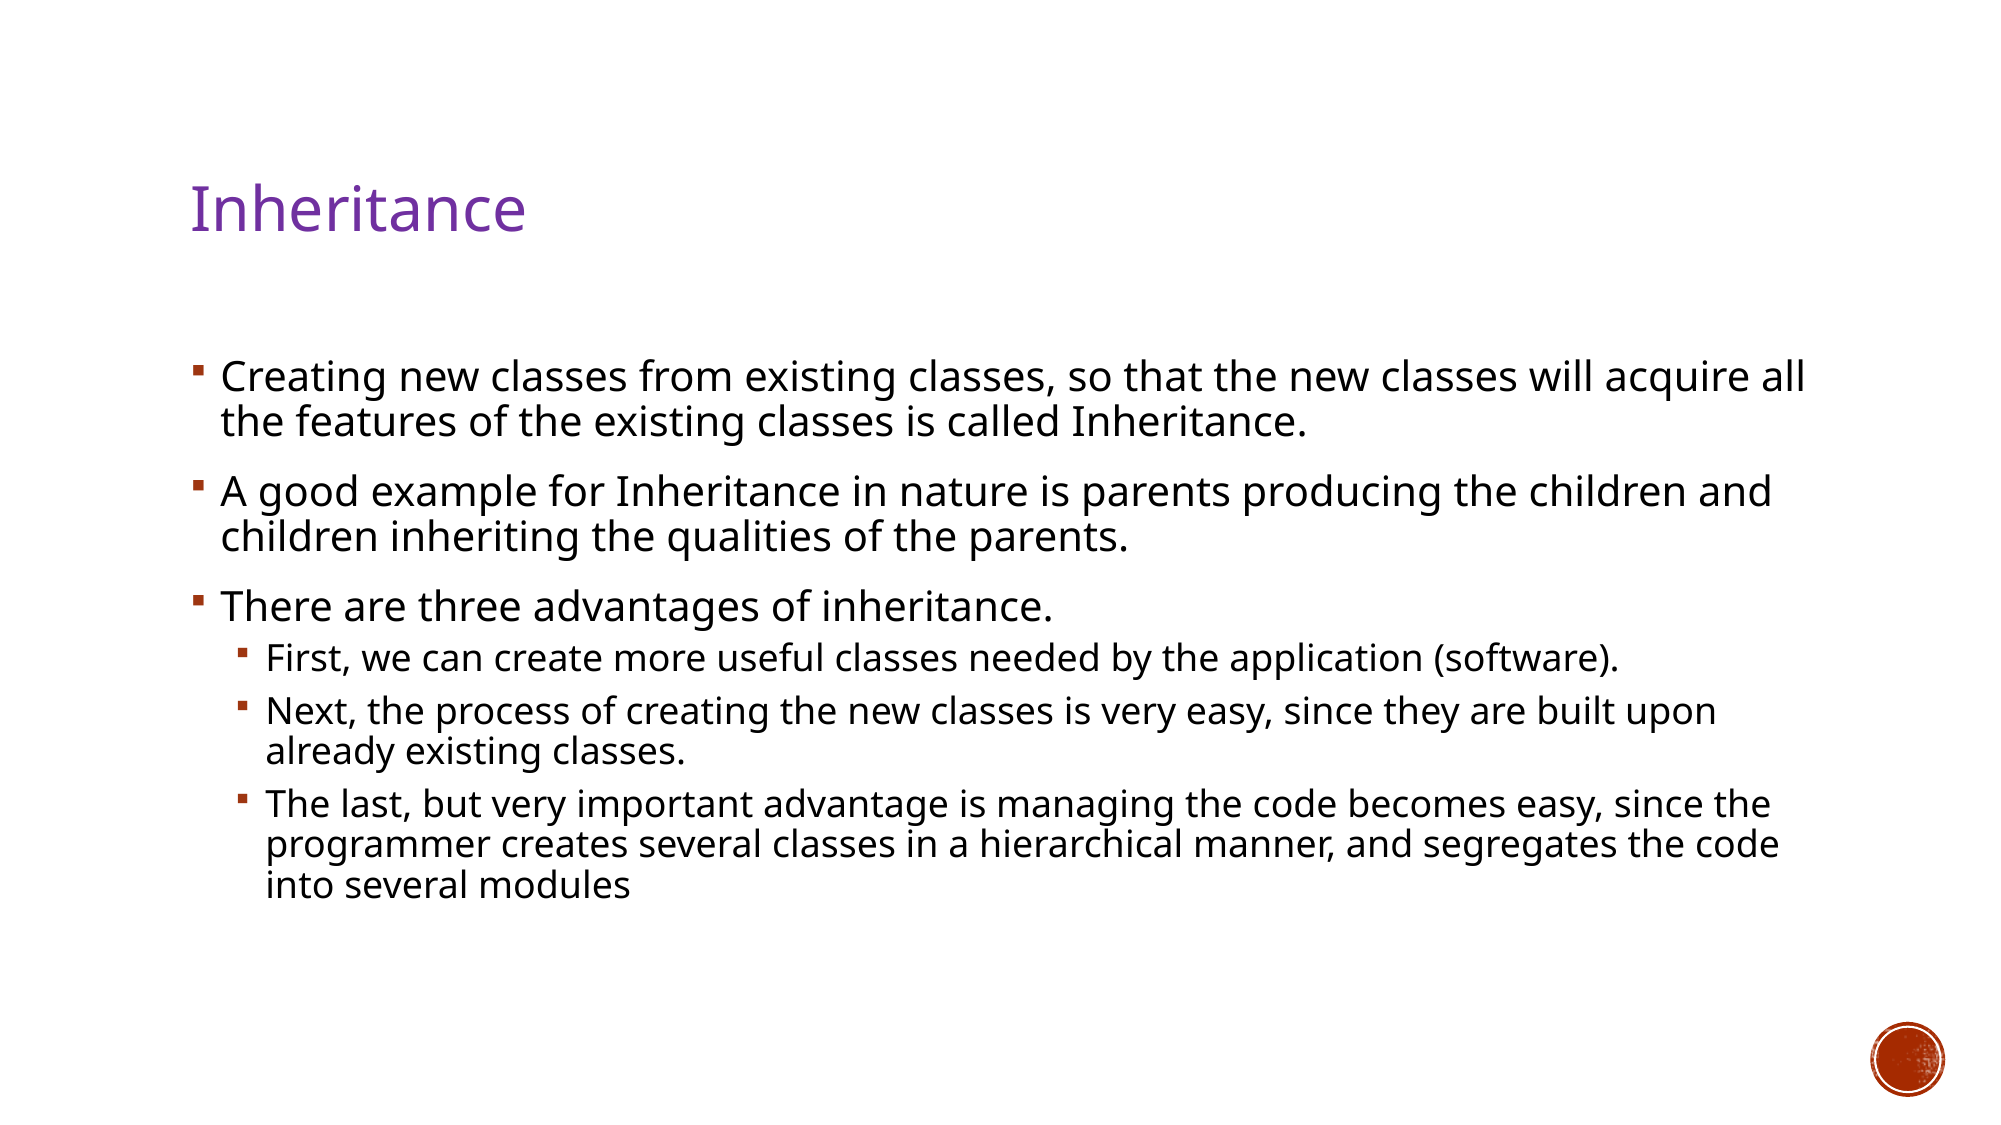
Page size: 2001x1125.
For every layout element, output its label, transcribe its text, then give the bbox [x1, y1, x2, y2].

title Inheritance [175, 79, 1826, 344]
list Creating new classes from existing classes, so that the new classes will acquire all the features of the existing classes is called Inheritance. A good example for Inheritance in nature is parents producing the children and children inheriting the qualities of the parents. There are three advantages of inheritance. First, we can create more useful classes needed by the application (software). Next, the process of creating the new classes is very easy, since they are built upon already existing classes. The last, but very important advantage is managing the code becomes easy, since the programmer creates several classes in a hierarchical manner, and segregates the code into several modules [175, 348, 1826, 1013]
